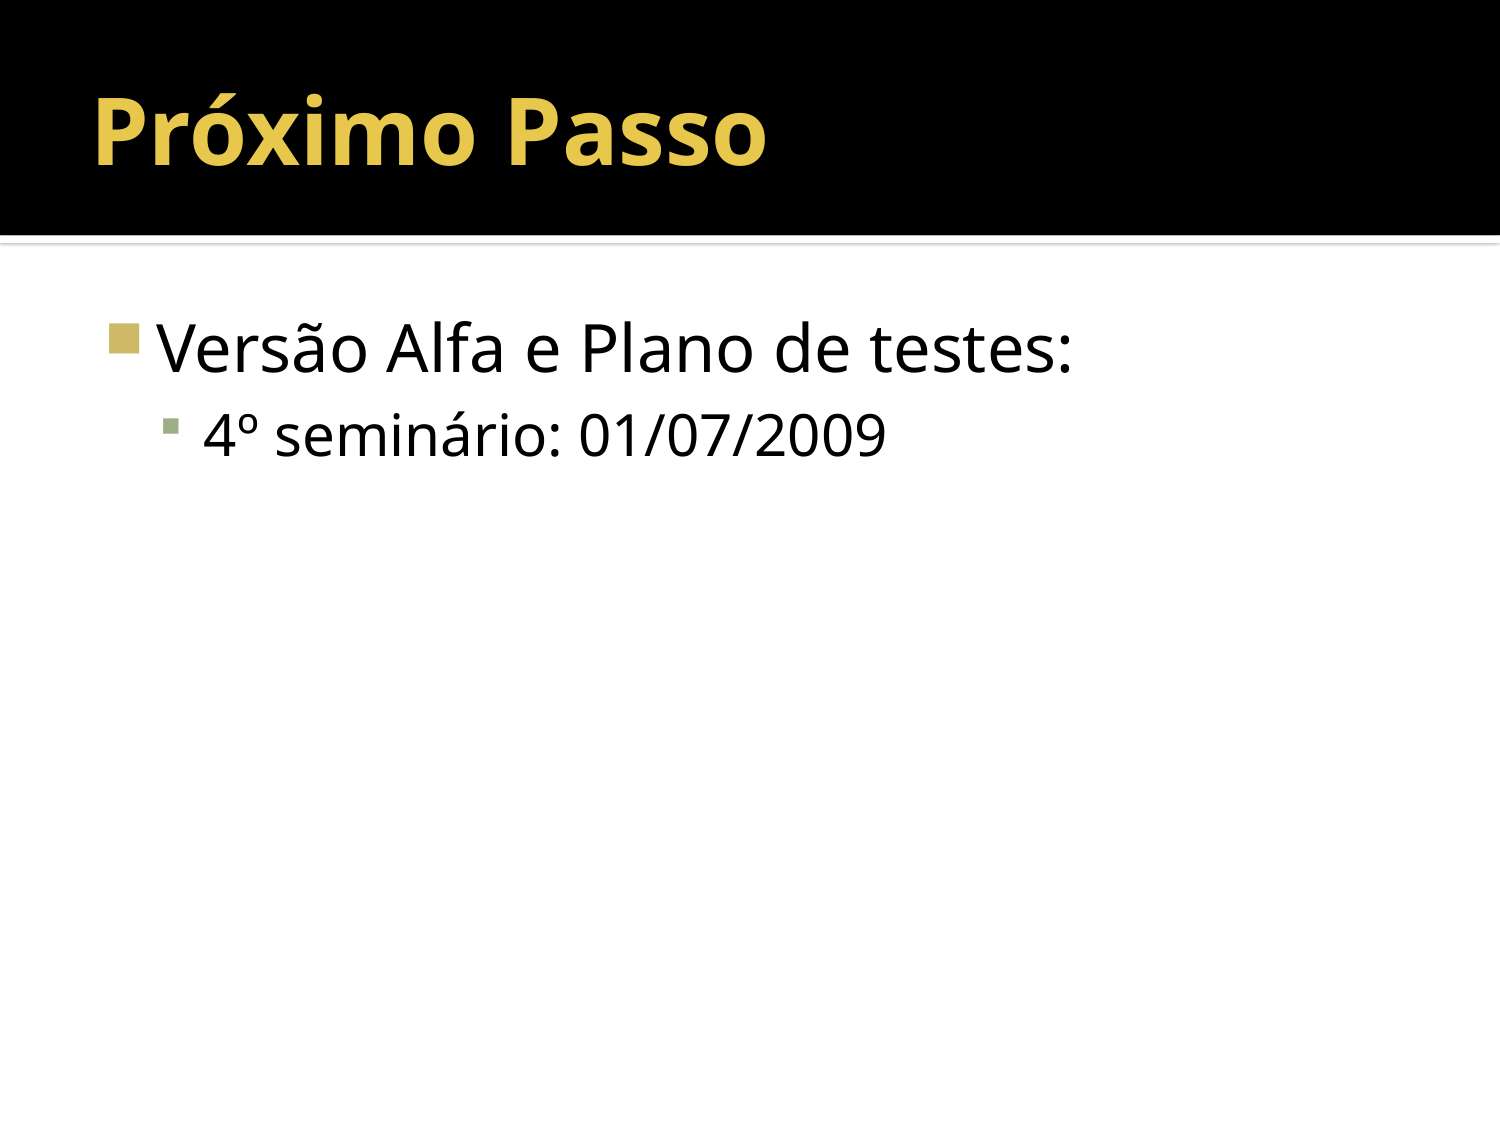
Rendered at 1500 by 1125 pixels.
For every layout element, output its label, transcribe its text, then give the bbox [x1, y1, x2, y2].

title Próximo Passo [75, 25, 1425, 231]
list Versão Alfa e Plano de testes: 4º seminário: 01/07/2009 [75, 291, 1425, 1050]
